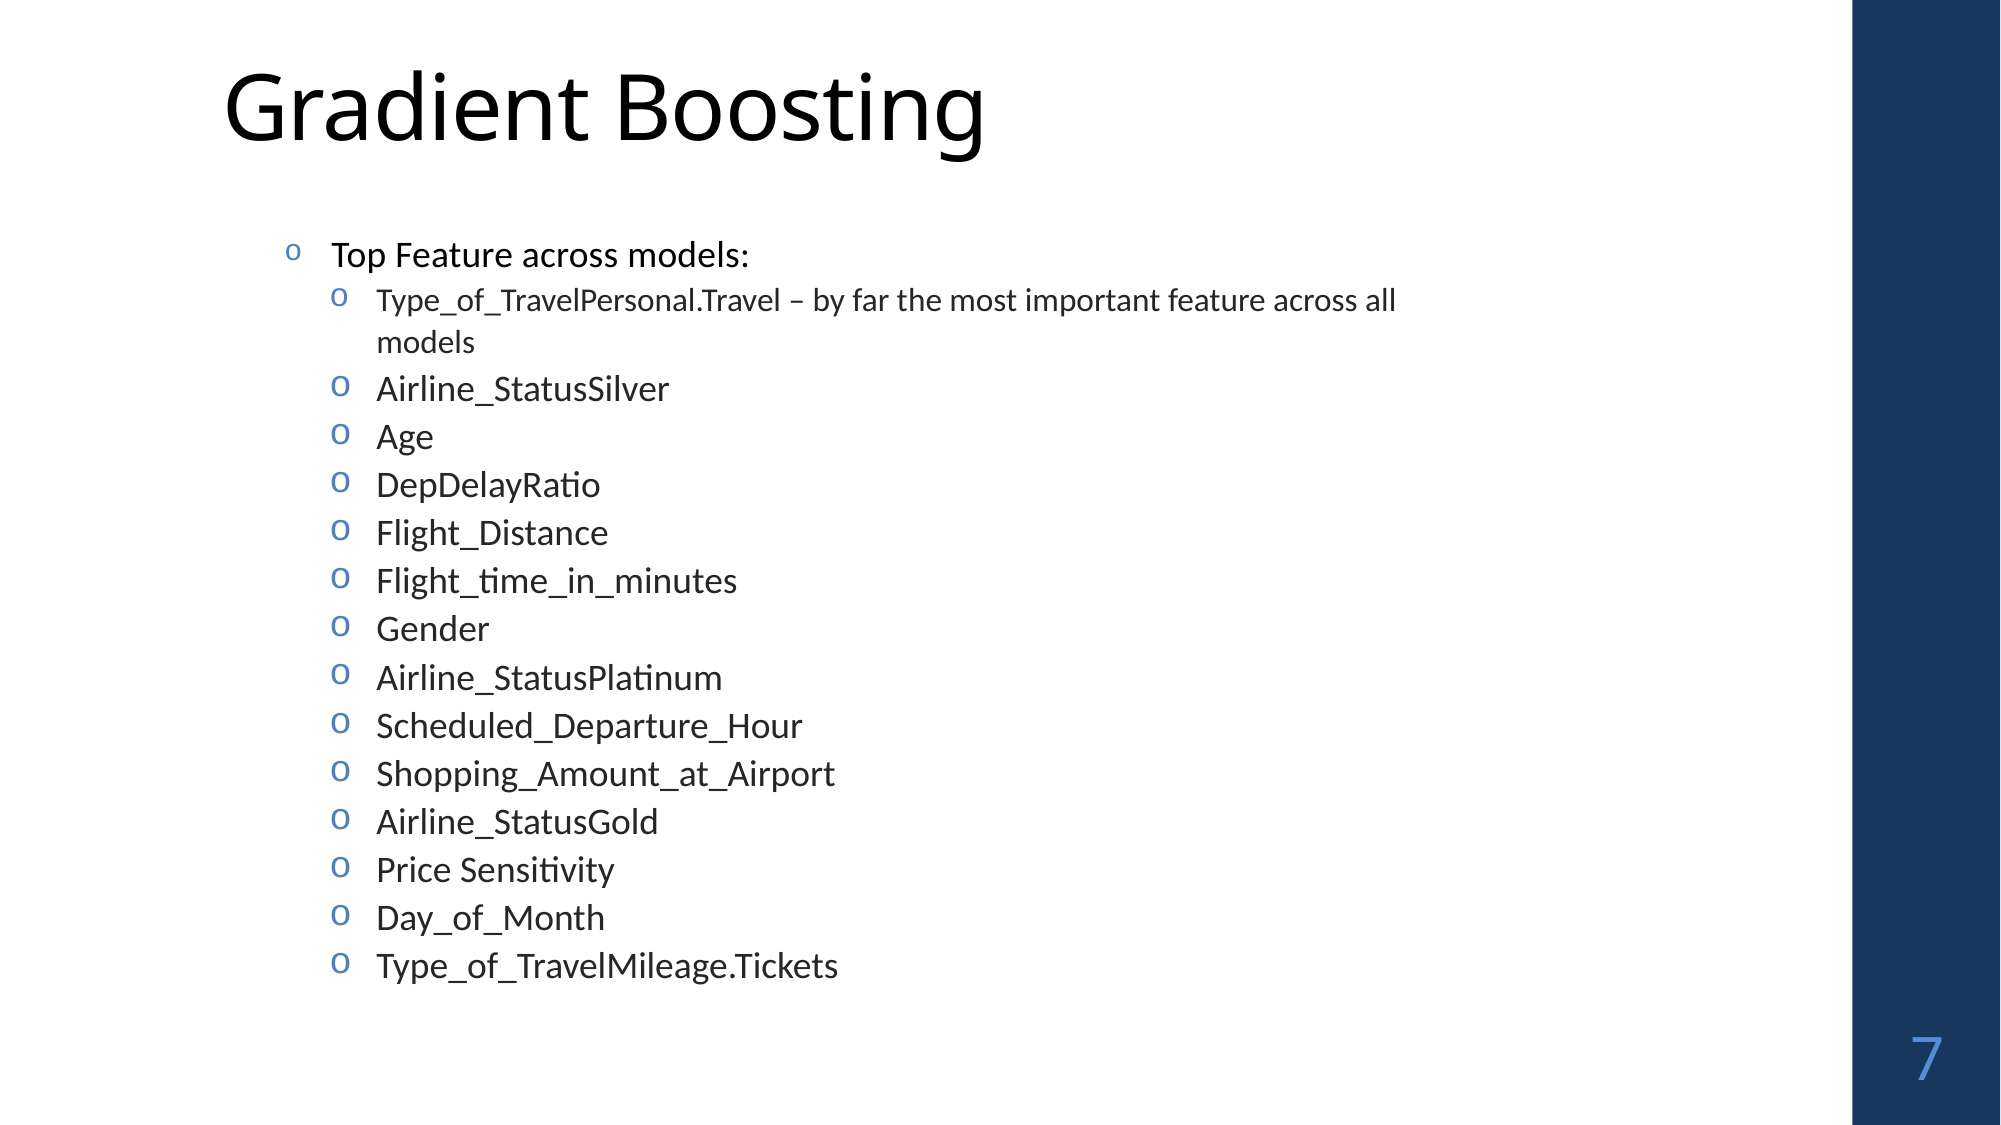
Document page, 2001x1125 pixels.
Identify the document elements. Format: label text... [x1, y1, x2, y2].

slide_number 7 [1852, 1012, 2000, 1110]
list Top Feature across models: Type_of_TravelPersonal.Travel – by far the most important feature across all models Airline_StatusSilver Age DepDelayRatio Flight_Distance Flight_time_in_minutes Gender Airline_StatusPlatinum Scheduled_Departure_Hour Shopping_Amount_at_Airport Airline_StatusGold Price Sensitivity Day_of_Month Type_of_TravelMileage.Tickets [239, 219, 1502, 1086]
title Gradient Boosting [206, 2, 1797, 220]
